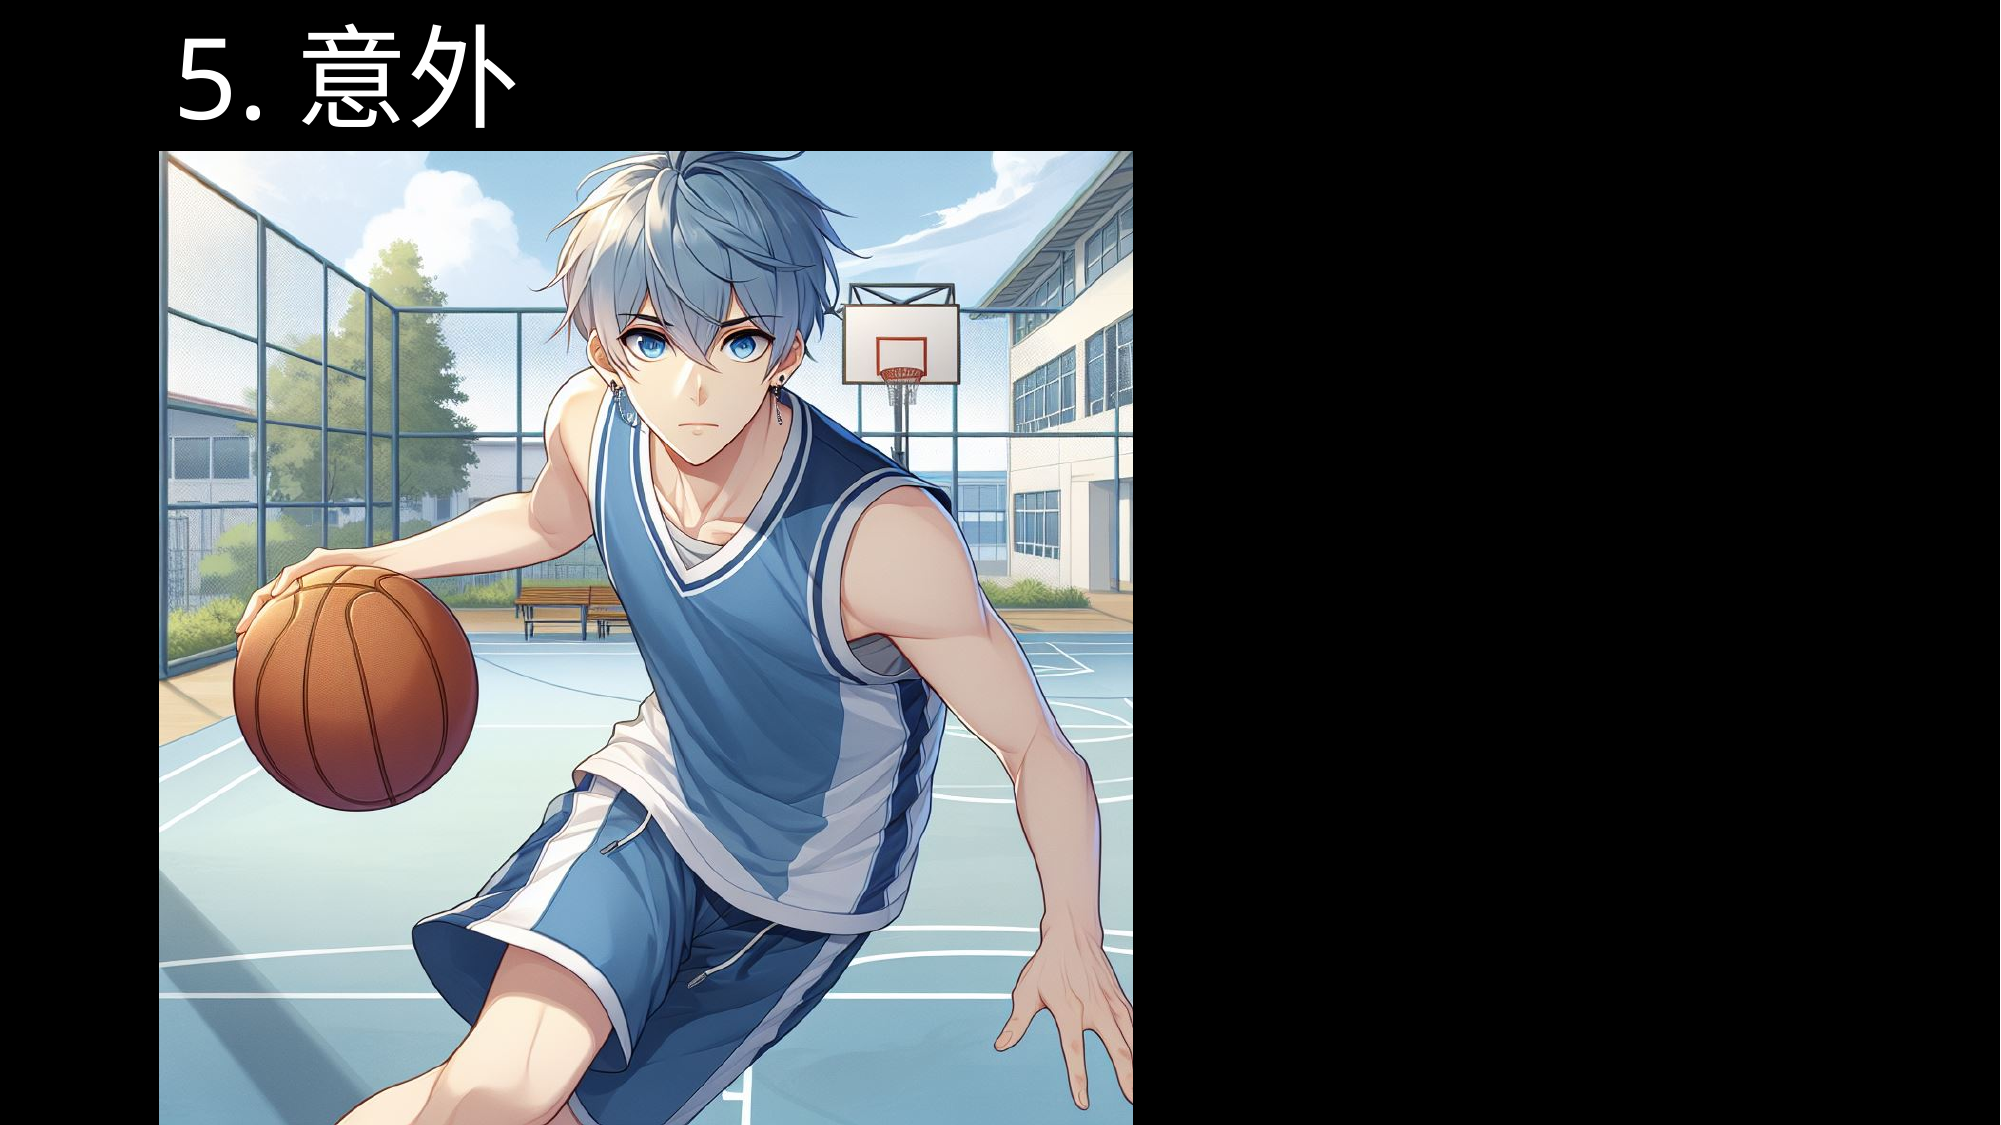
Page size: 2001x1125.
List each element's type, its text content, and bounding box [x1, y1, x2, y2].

picture [158, 150, 1134, 1125]
text_box 5.意外 [159, 0, 731, 150]
